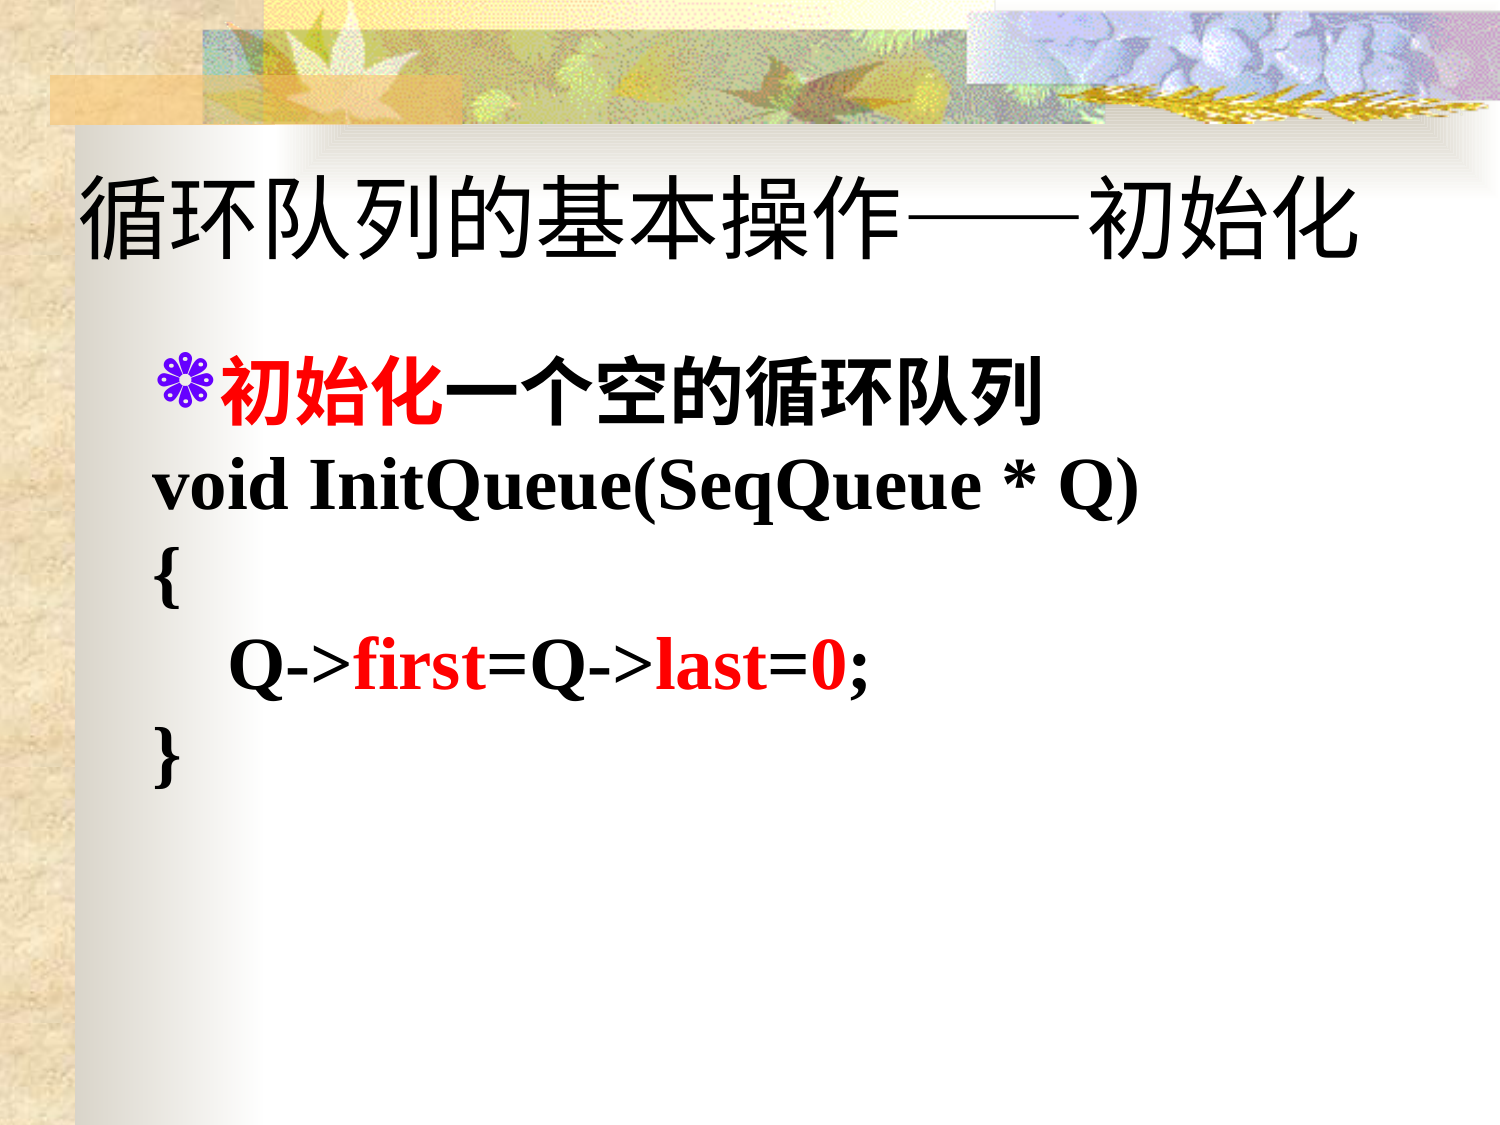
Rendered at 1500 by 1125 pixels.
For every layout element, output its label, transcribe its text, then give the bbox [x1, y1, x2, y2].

text_box 初始化一个空的循环队列 void InitQueue(SeqQueue * Q) { Q->first=Q->last=0; } [137, 337, 1400, 788]
text_box 循环队列的基本操作——初始化 [62, 140, 1438, 291]
picture [0, 0, 1500, 1125]
